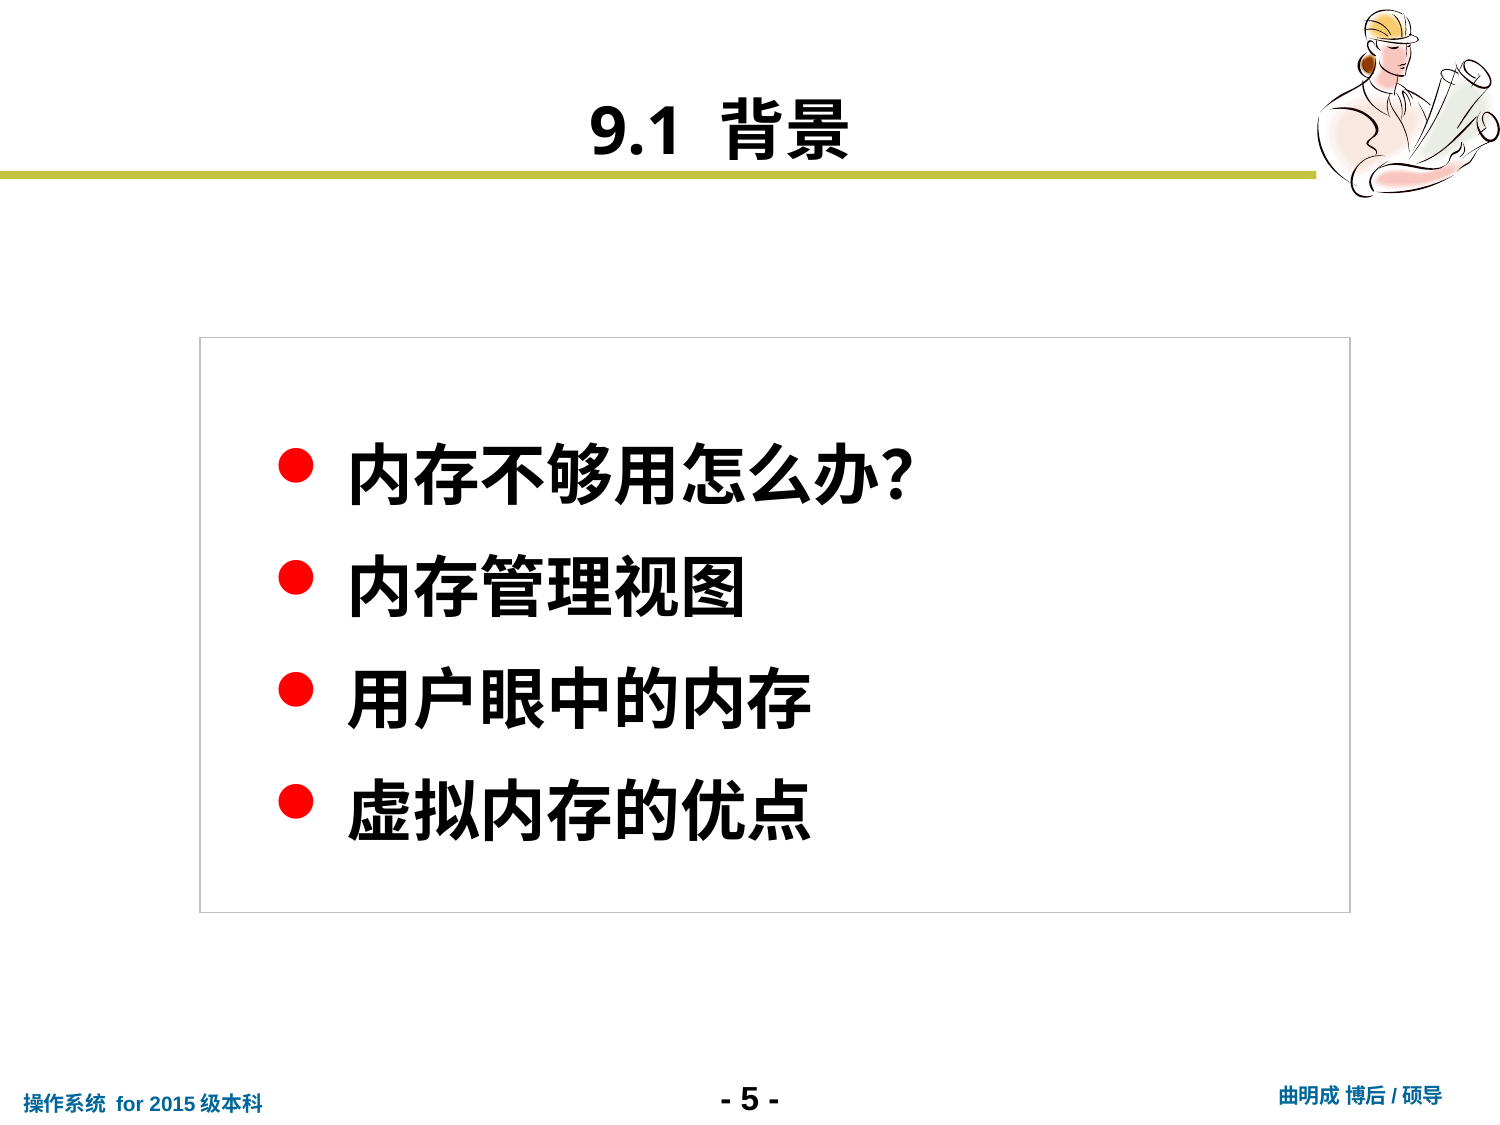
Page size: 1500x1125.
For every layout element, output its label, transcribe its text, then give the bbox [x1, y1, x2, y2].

text_box 9.1 背景 [575, 80, 975, 175]
text_box 内存不够用怎么办？ 内存管理视图 用户眼中的内存 虚拟内存的优点 [200, 337, 1350, 913]
picture [1310, 0, 1500, 201]
